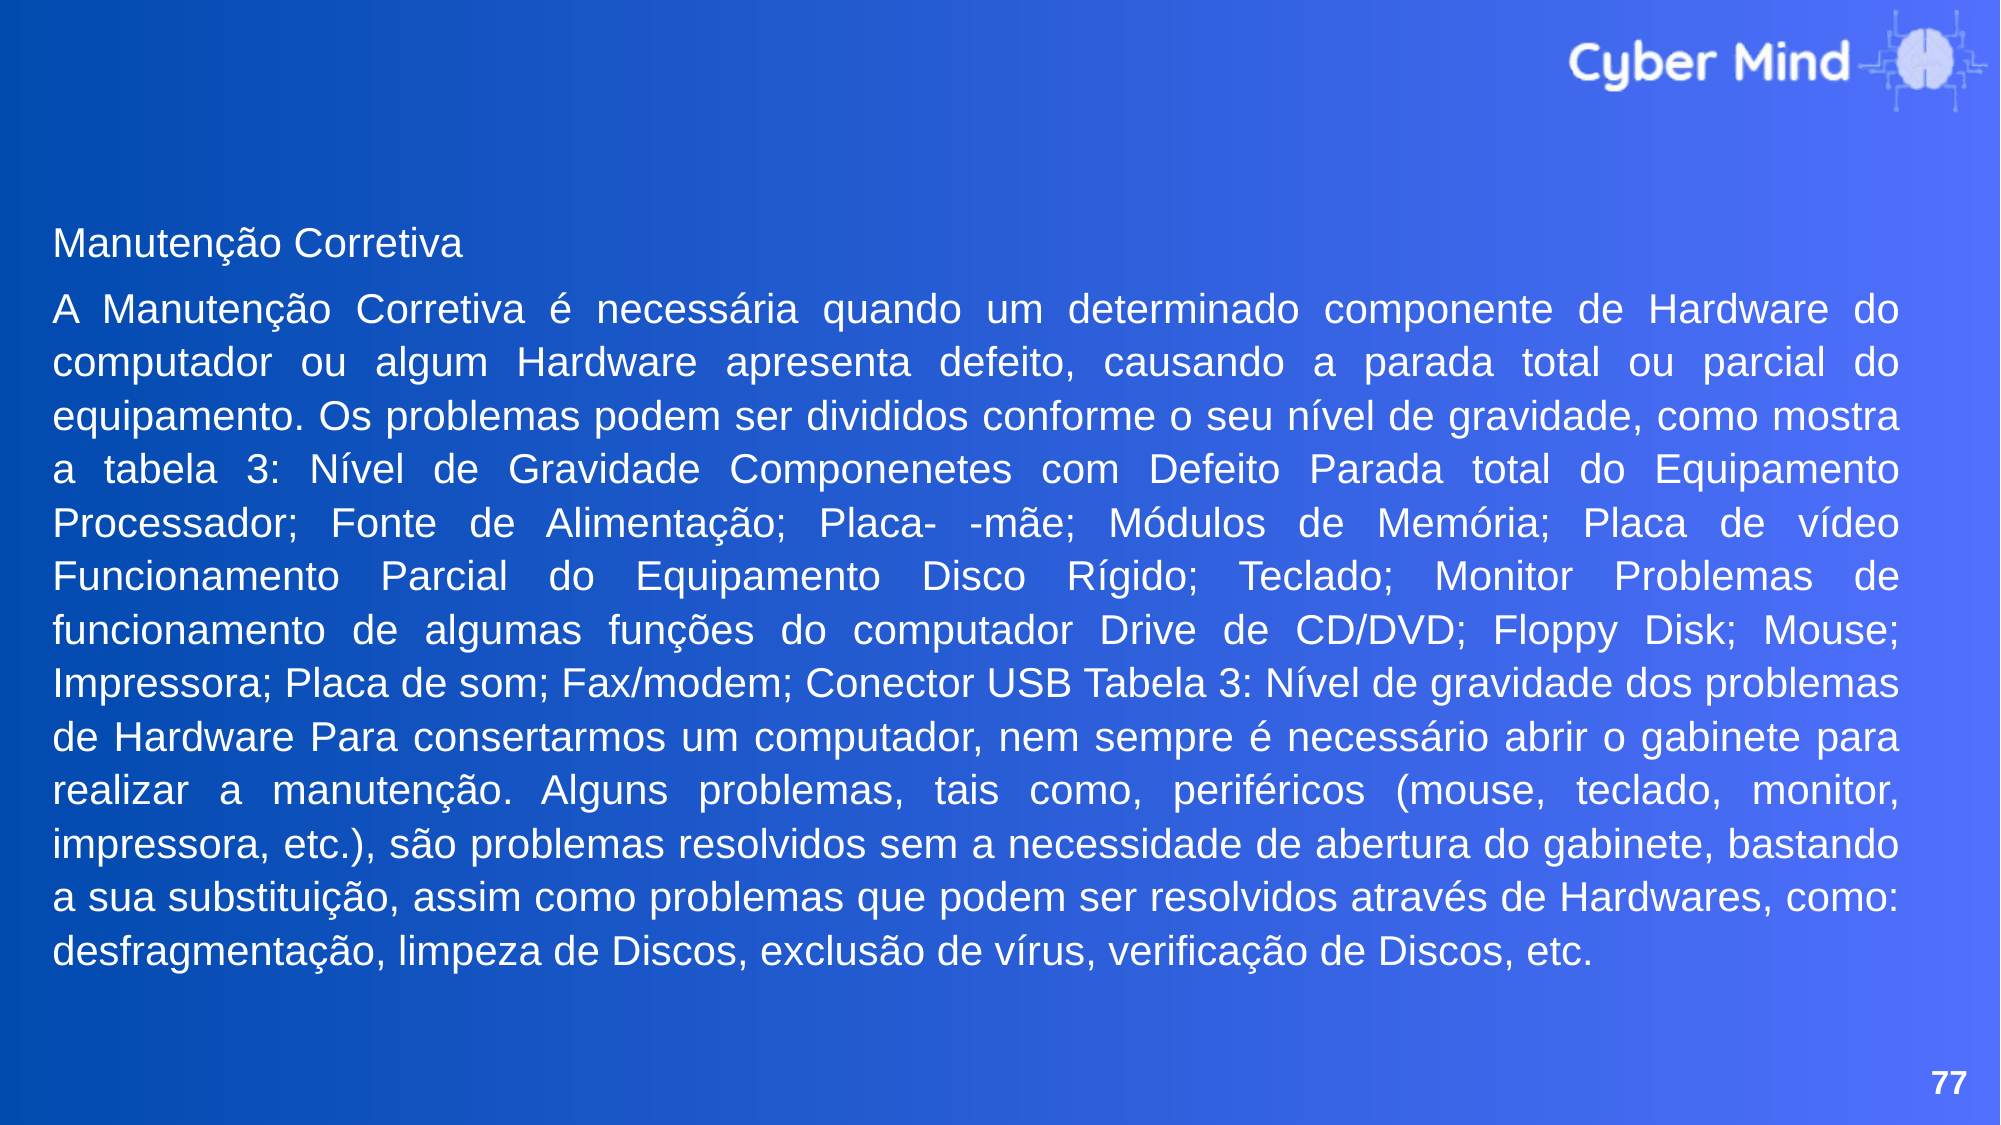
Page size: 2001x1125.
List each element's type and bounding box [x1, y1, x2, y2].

picture [1564, 6, 2000, 118]
list [0, 0, 2000, 1125]
